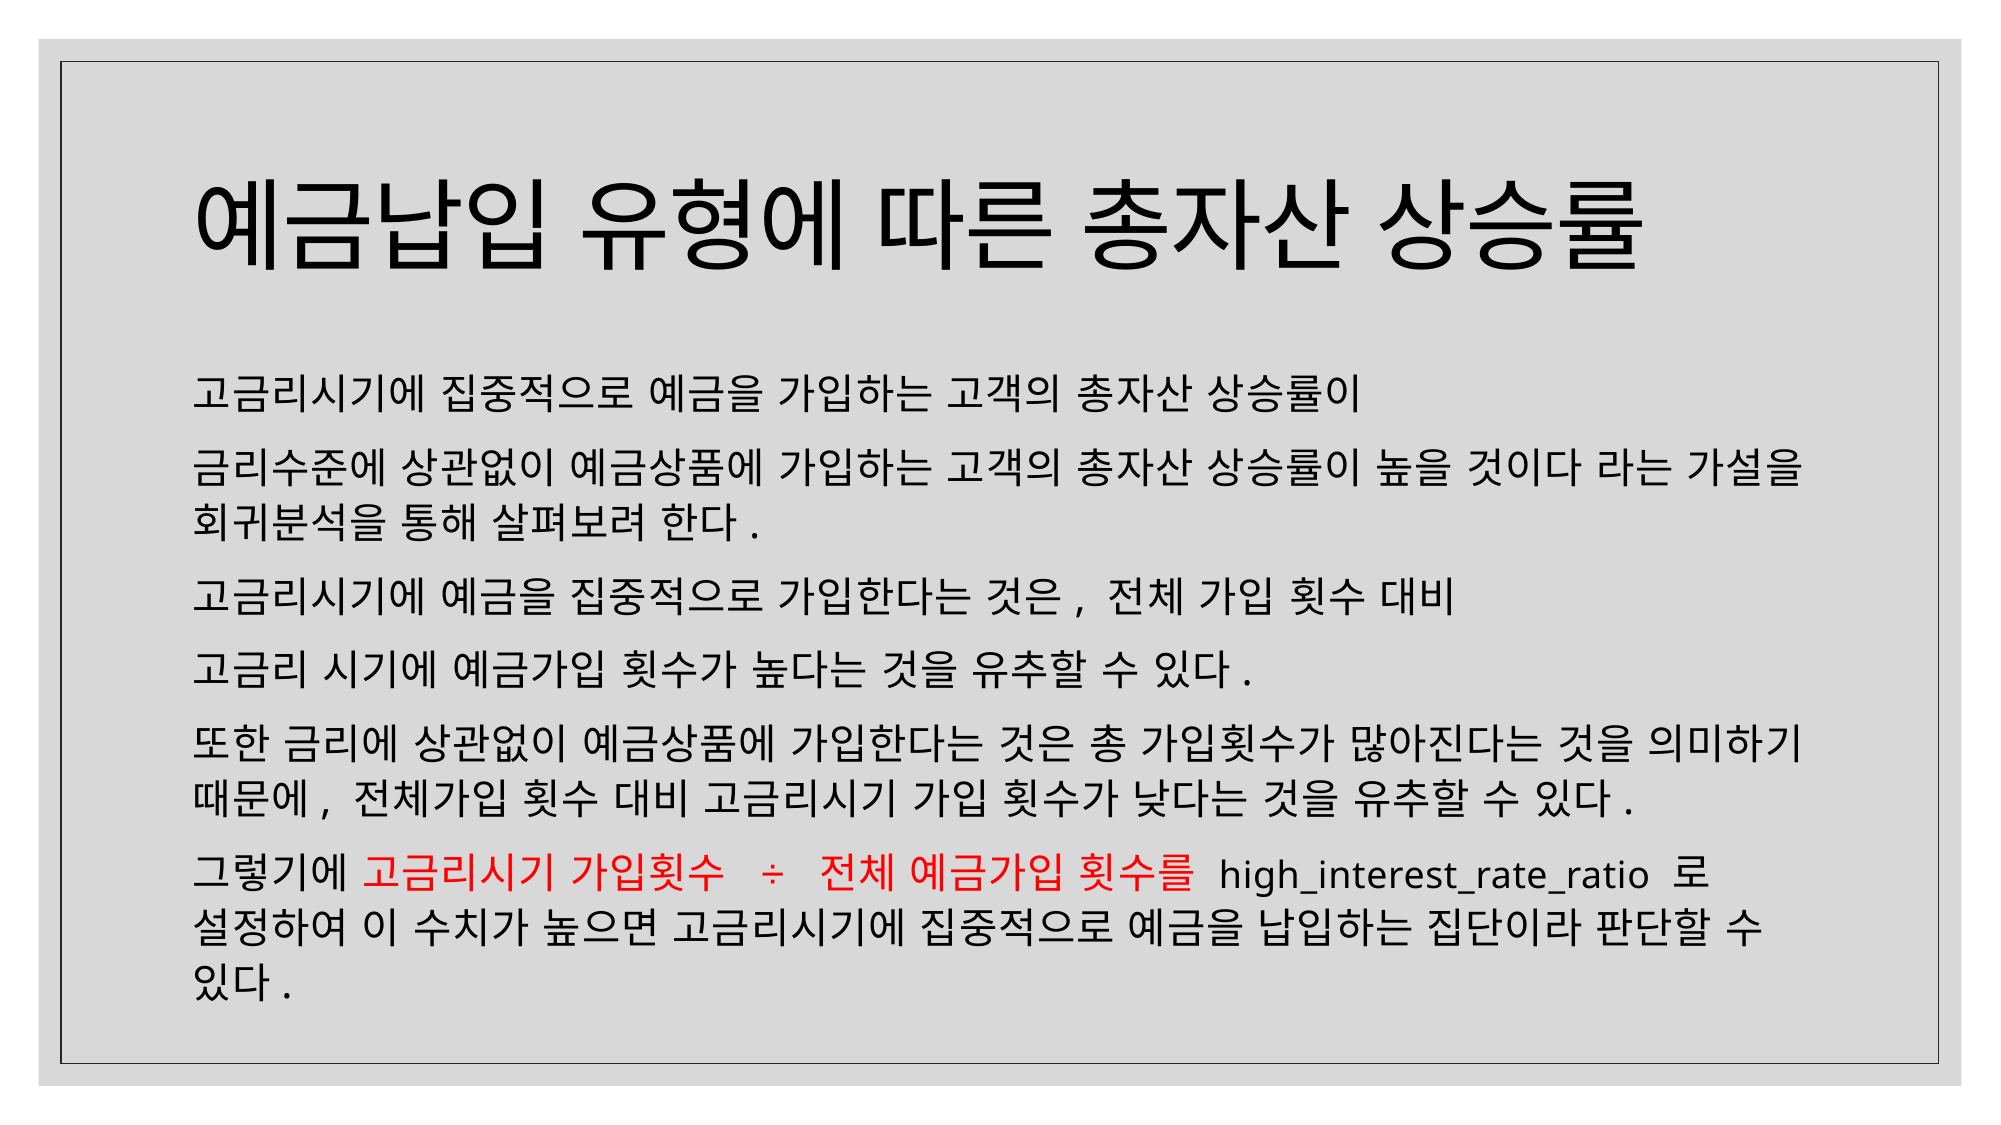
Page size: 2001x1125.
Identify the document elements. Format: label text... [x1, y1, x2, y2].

title 예금납입 유형에 따른 총자산 상승률 [174, 105, 1825, 331]
list 고금리시기에 집중적으로 예금을 가입하는 고객의 총자산 상승률이 금리수준에 상관없이 예금상품에 가입하는 고객의 총자산 상승률이 높을 것이다 라는 가설을 회귀분석을 통해 살펴보려 한다. 고금리시기에 예금을 집중적으로 가입한다는 것은, 전체 가입 횟수 대비 고금리 시기에 예금가입 횟수가 높다는 것을 유추할 수 있다. 또한 금리에 상관없이 예금상품에 가입한다는 것은 총 가입횟수가 많아진다는 것을 의미하기 때문에, 전체가입 횟수 대비 고금리시기 가입 횟수가 낮다는 것을 유추할 수 있다. 그렇기에 고금리시기 가입횟수 ÷ 전체 예금가입 횟수를 high_interest_rate_ratio 로 설정하여 이 수치가 높으면 고금리시기에 집중적으로 예금을 납입하는 집단이라 판단할 수 있다. [174, 345, 1825, 1059]
